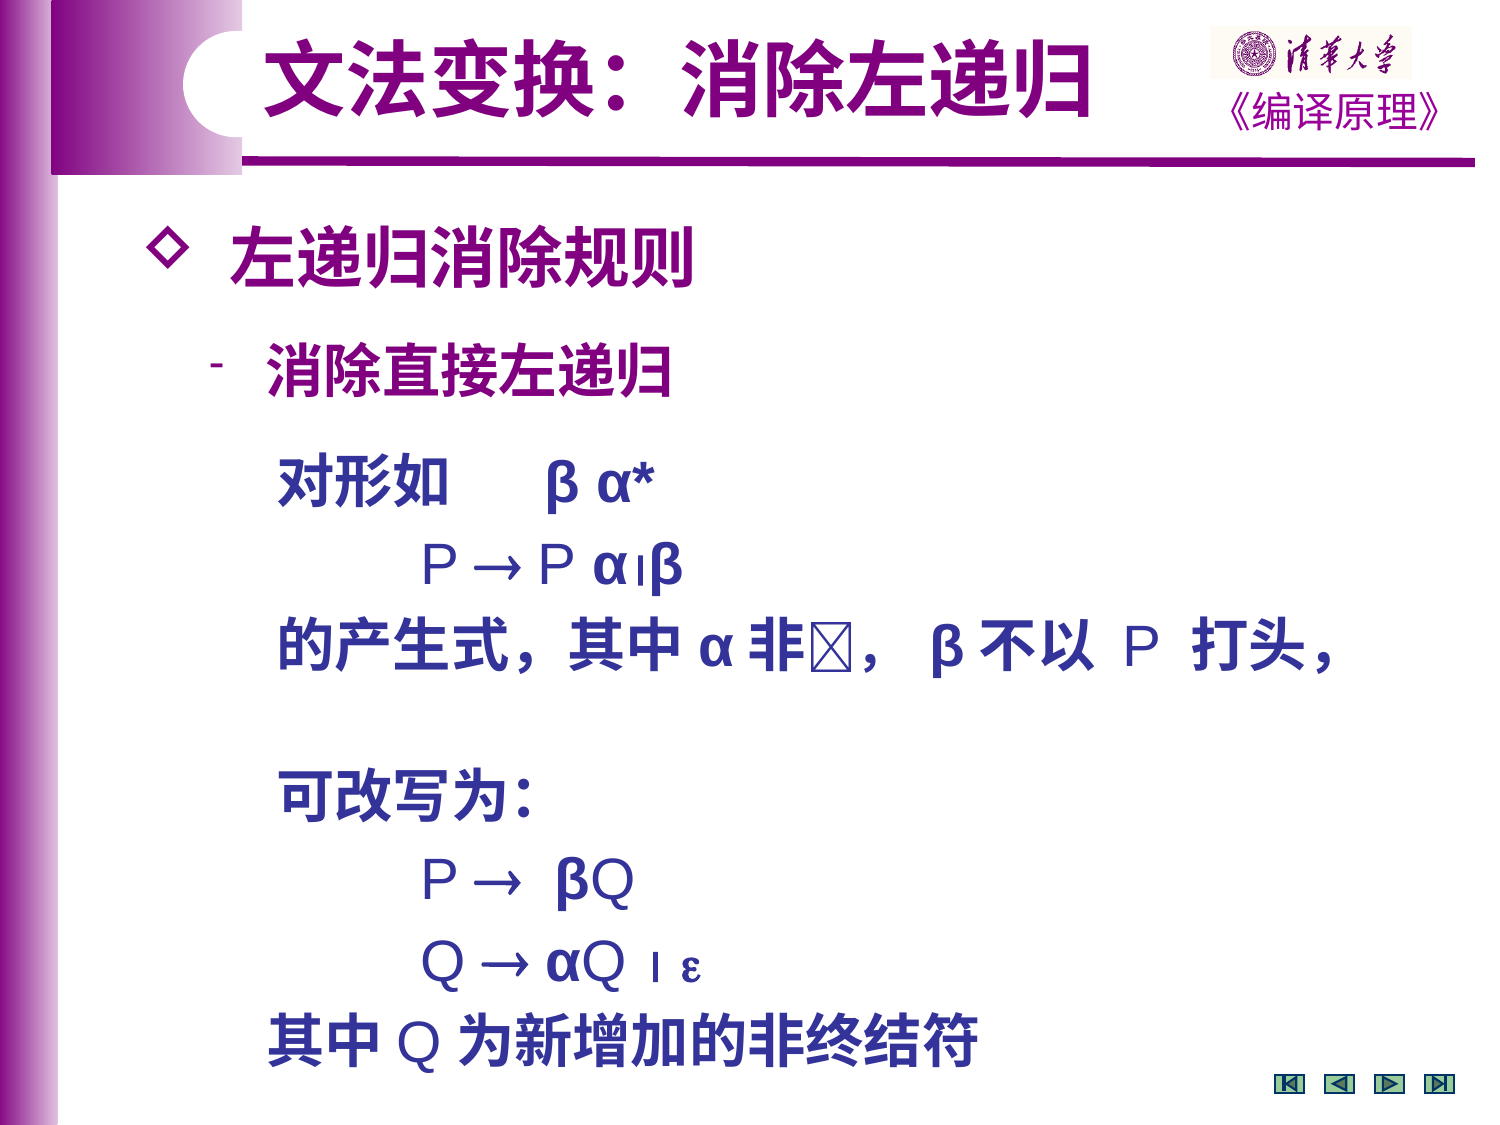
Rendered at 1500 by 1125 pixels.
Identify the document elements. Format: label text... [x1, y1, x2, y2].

picture [1210, 26, 1412, 79]
text_box 左递归消除规则 [123, 207, 1424, 303]
text_box 消除直接左递归 对形如 β α* P  P αβ 的产生式，其中α非， β不以 P 打头， 可改写为： P  βQ Q  αQ   其中Q为新增加的非终结符 [194, 326, 1447, 1011]
text_box [1374, 1074, 1405, 1093]
text_box 文法变换：消除左递归 [242, 31, 1117, 136]
text_box [1274, 1074, 1305, 1093]
text_box [1424, 1074, 1455, 1093]
text_box [1324, 1074, 1355, 1093]
